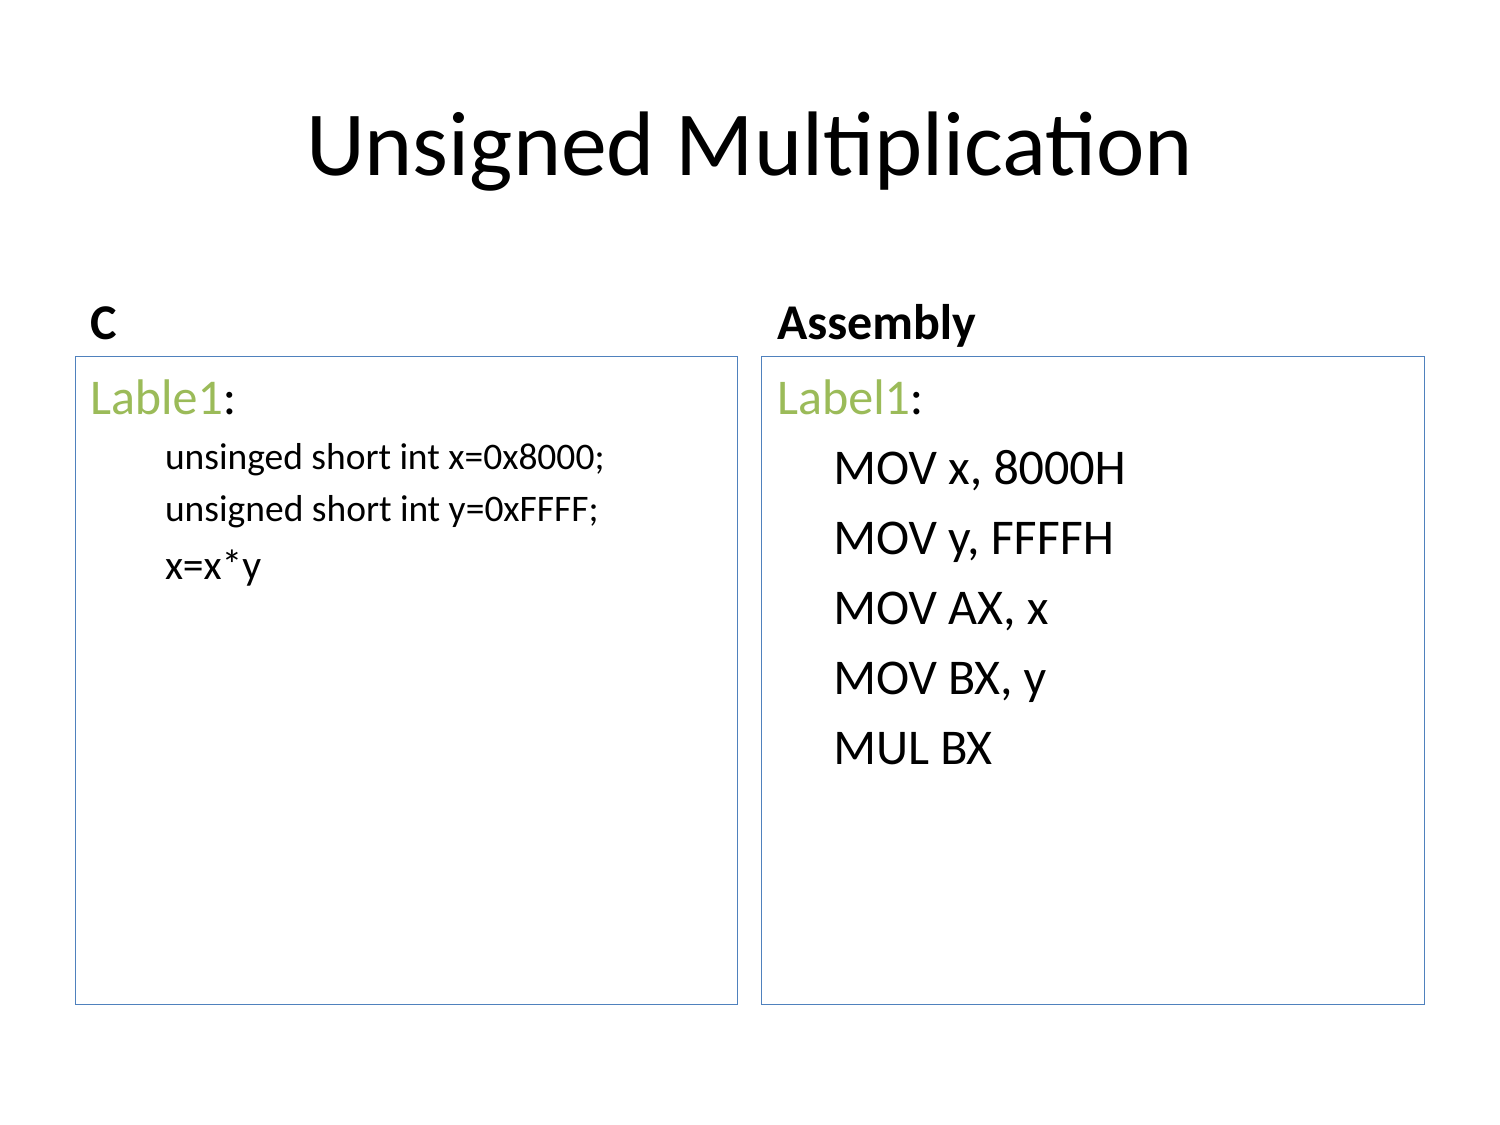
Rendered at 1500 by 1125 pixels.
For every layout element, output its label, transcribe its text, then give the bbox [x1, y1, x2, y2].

list Lable1: unsinged short int x=0x8000; unsigned short int y=0xFFFF; x=x*y [75, 356, 738, 1005]
list Label1: MOV x, 8000H MOV y, FFFFH MOV AX, x MOV BX, y MUL BX [761, 356, 1425, 1005]
list Assembly [761, 251, 1425, 356]
list C [75, 251, 738, 356]
title Unsigned Multiplication [75, 45, 1425, 233]
